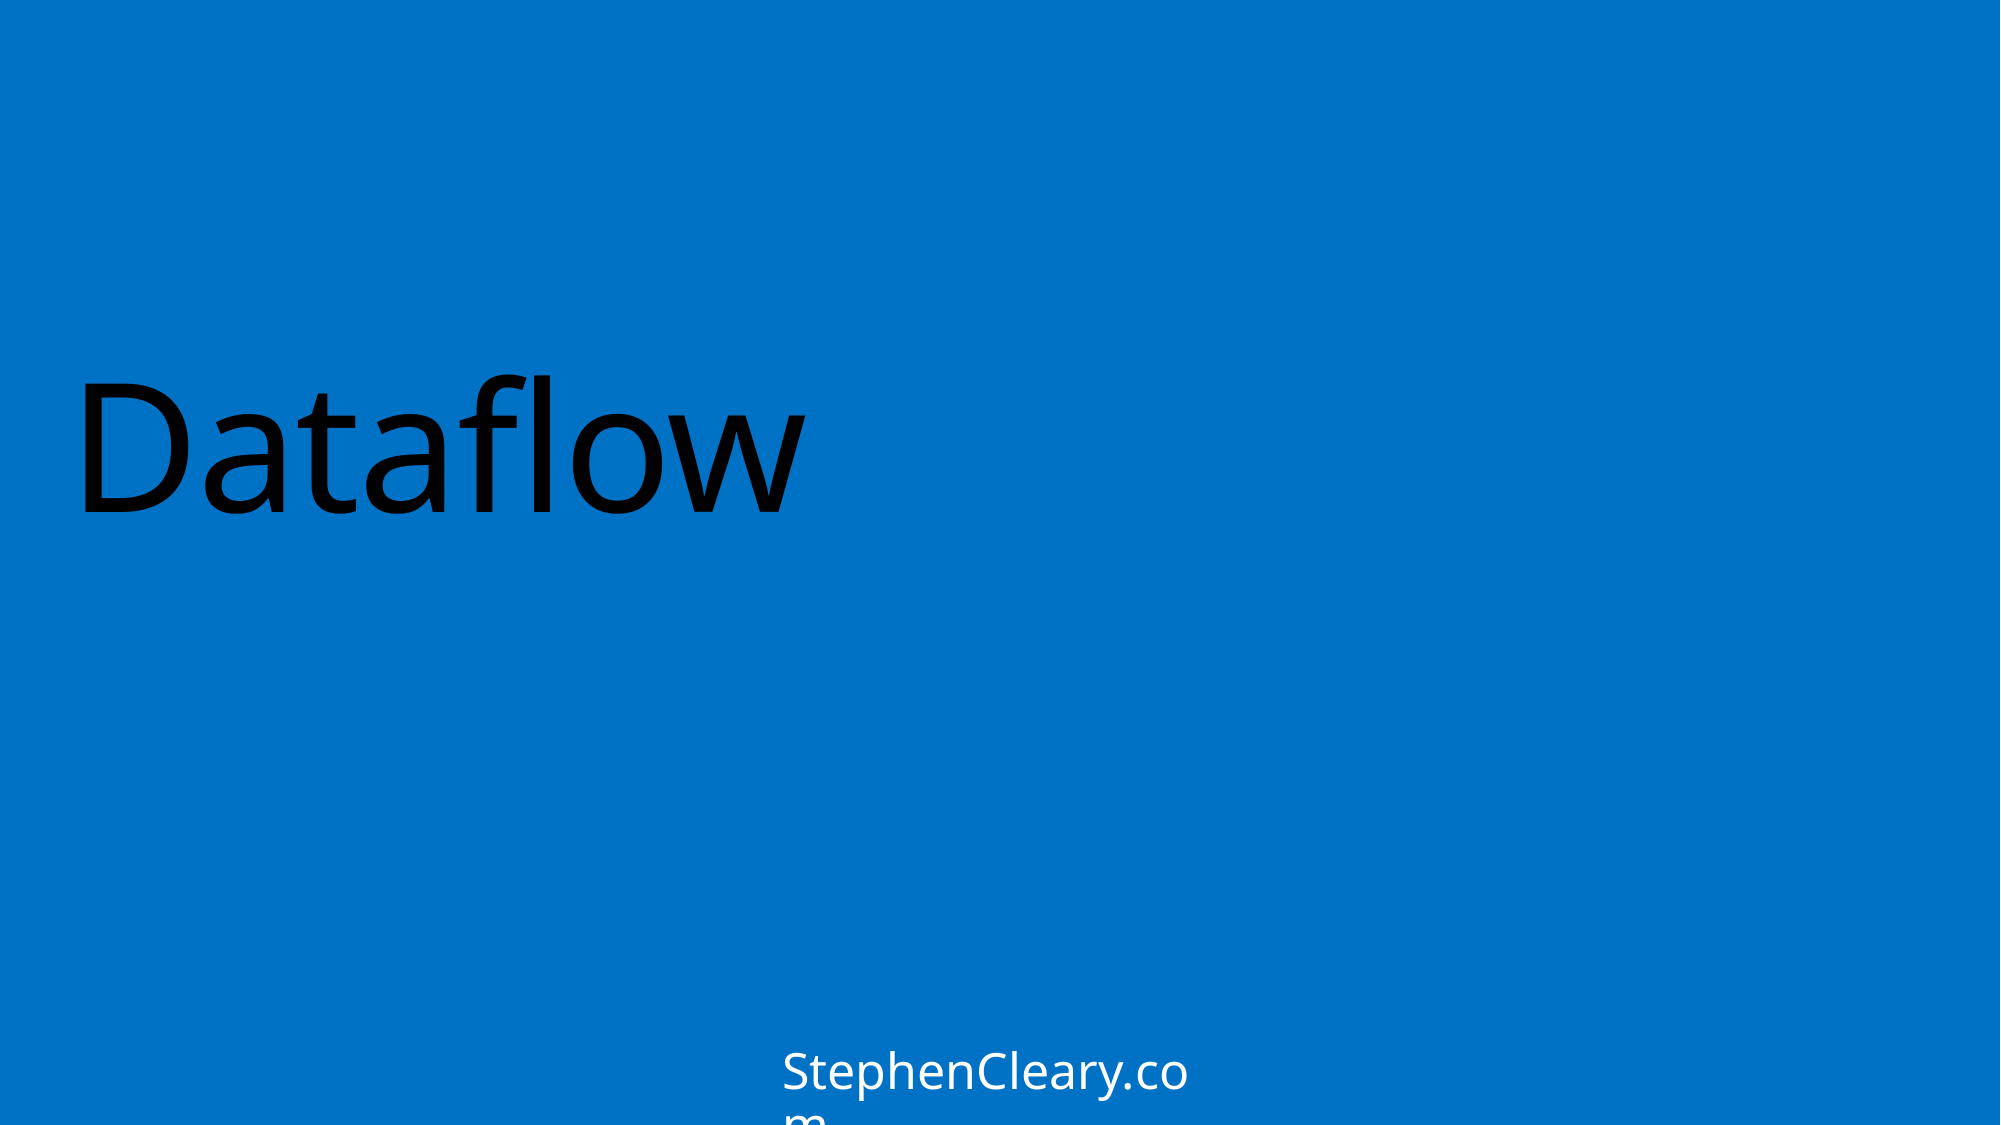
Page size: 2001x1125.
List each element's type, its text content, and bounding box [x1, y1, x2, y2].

title Dataflow [44, 341, 1956, 637]
